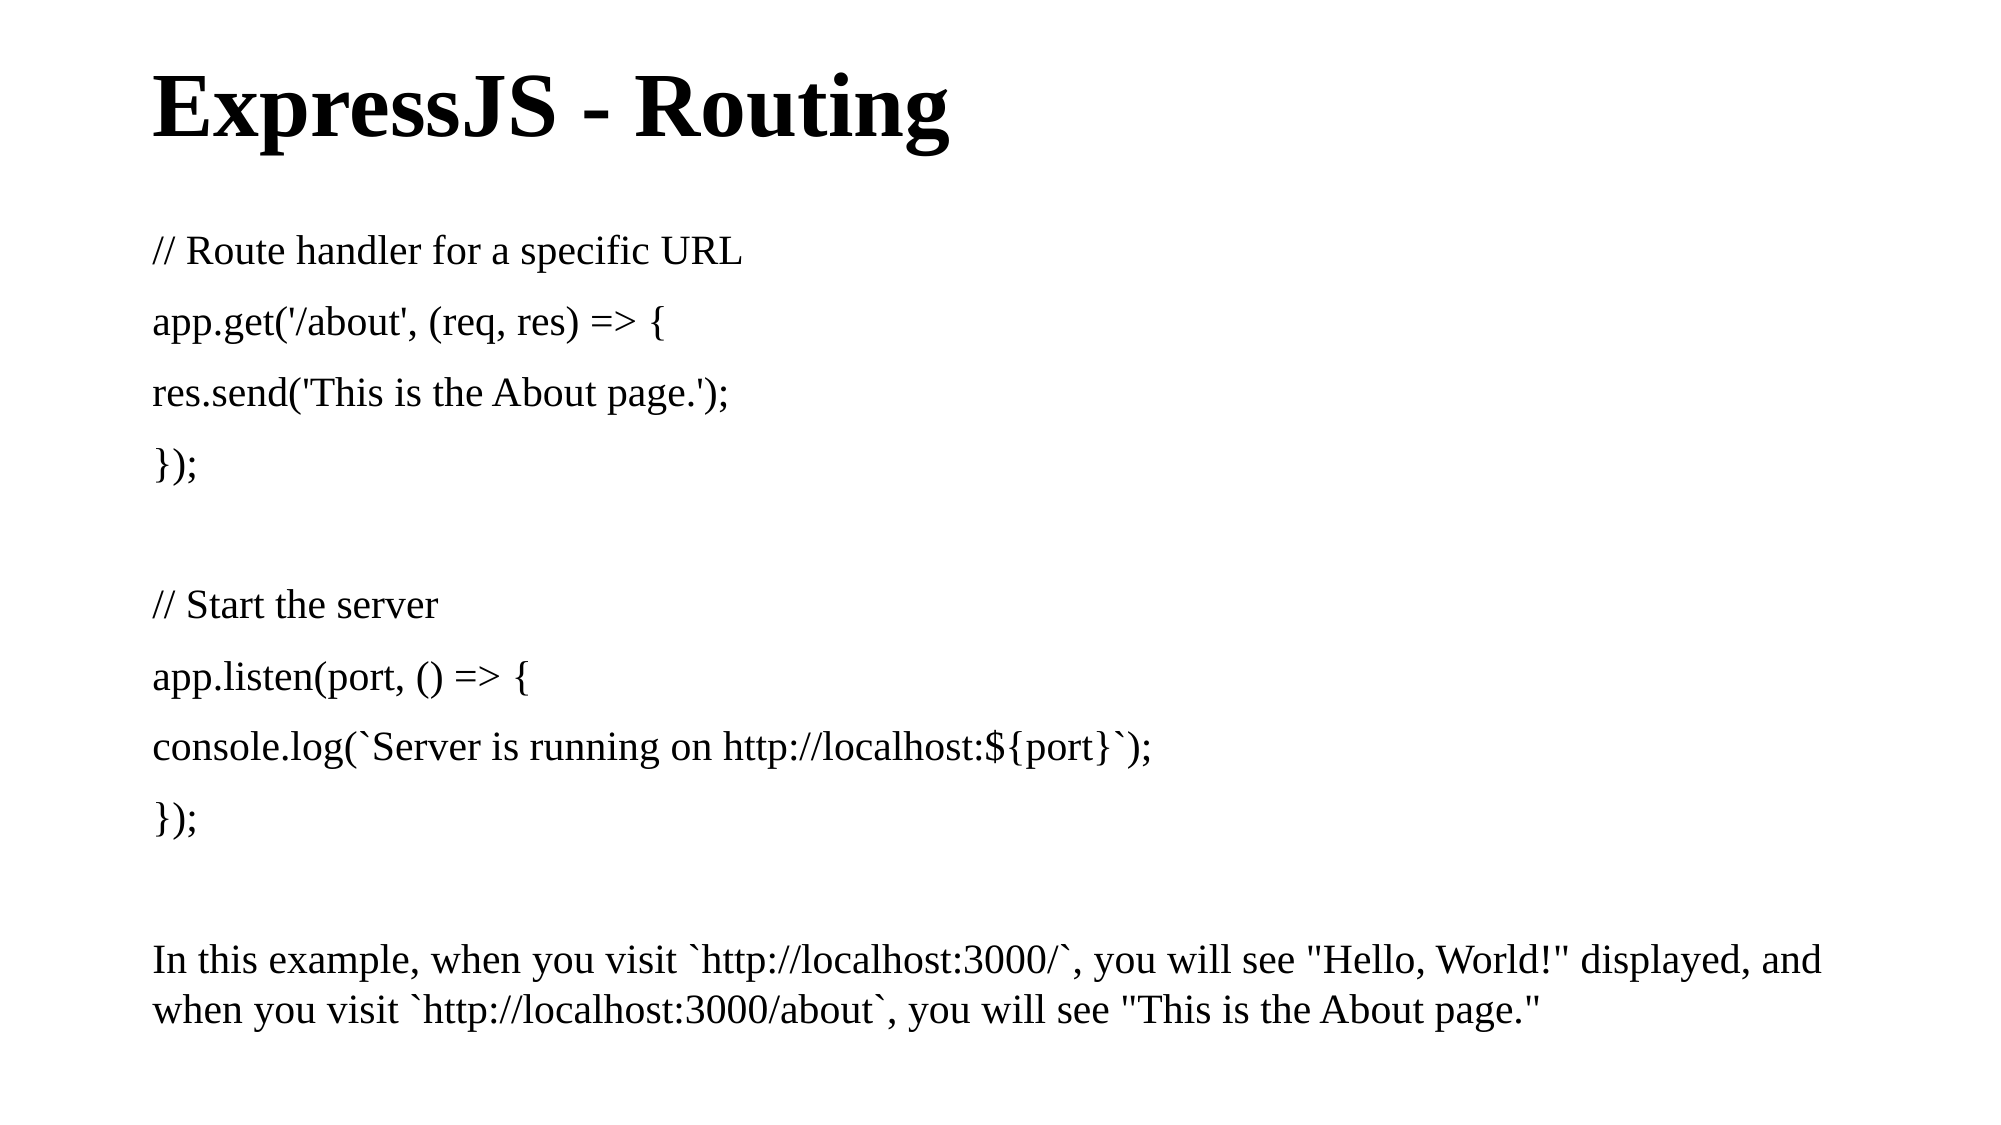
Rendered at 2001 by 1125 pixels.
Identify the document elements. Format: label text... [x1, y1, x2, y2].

list // Route handler for a specific URL app.get('/about', (req, res) => { res.send('This is the About page.'); }); // Start the server app.listen(port, () => { console.log(`Server is running on http://localhost:${port}`); }); In this example, when you visit `http://localhost:3000/`, you will see "Hello, World!" displayed, and when you visit `http://localhost:3000/about`, you will see "This is the About page." [137, 215, 1863, 1125]
title ExpressJS - Routing [137, 0, 1863, 215]
